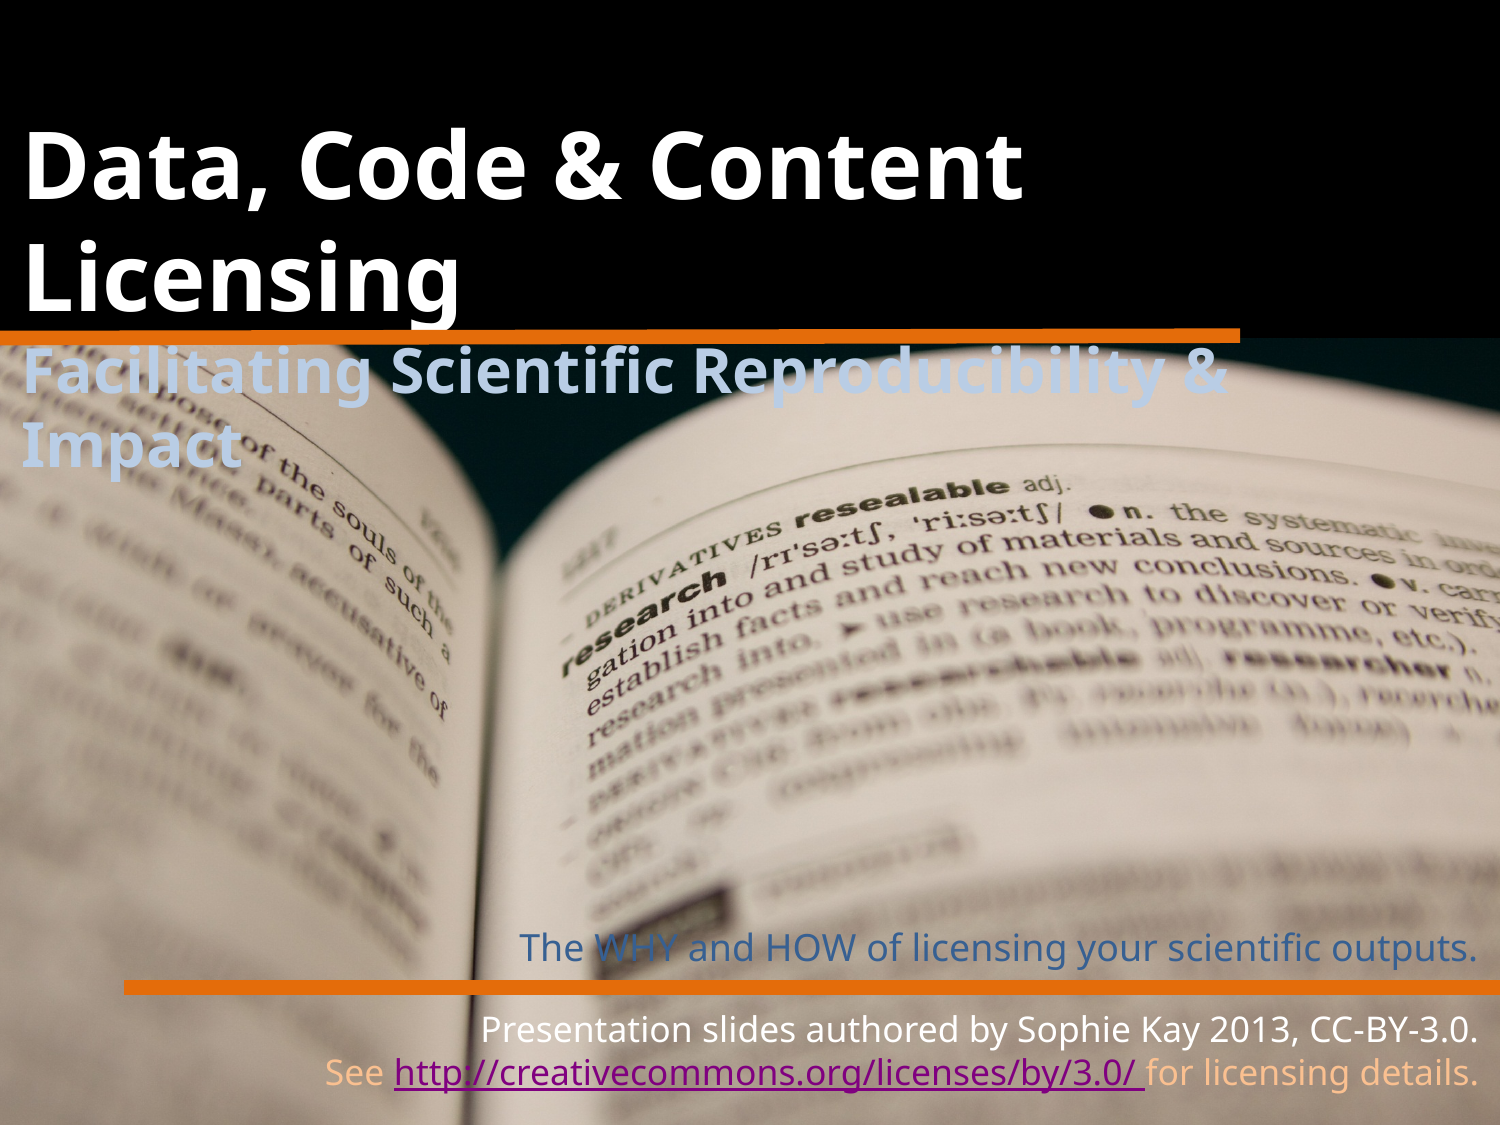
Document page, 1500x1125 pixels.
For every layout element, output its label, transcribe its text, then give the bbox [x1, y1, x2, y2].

picture [0, 302, 1500, 1125]
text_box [0, 335, 1241, 339]
text_box Data, Code & Content Licensing Facilitating Scientific Reproducibility & Impact [6, 98, 1484, 301]
